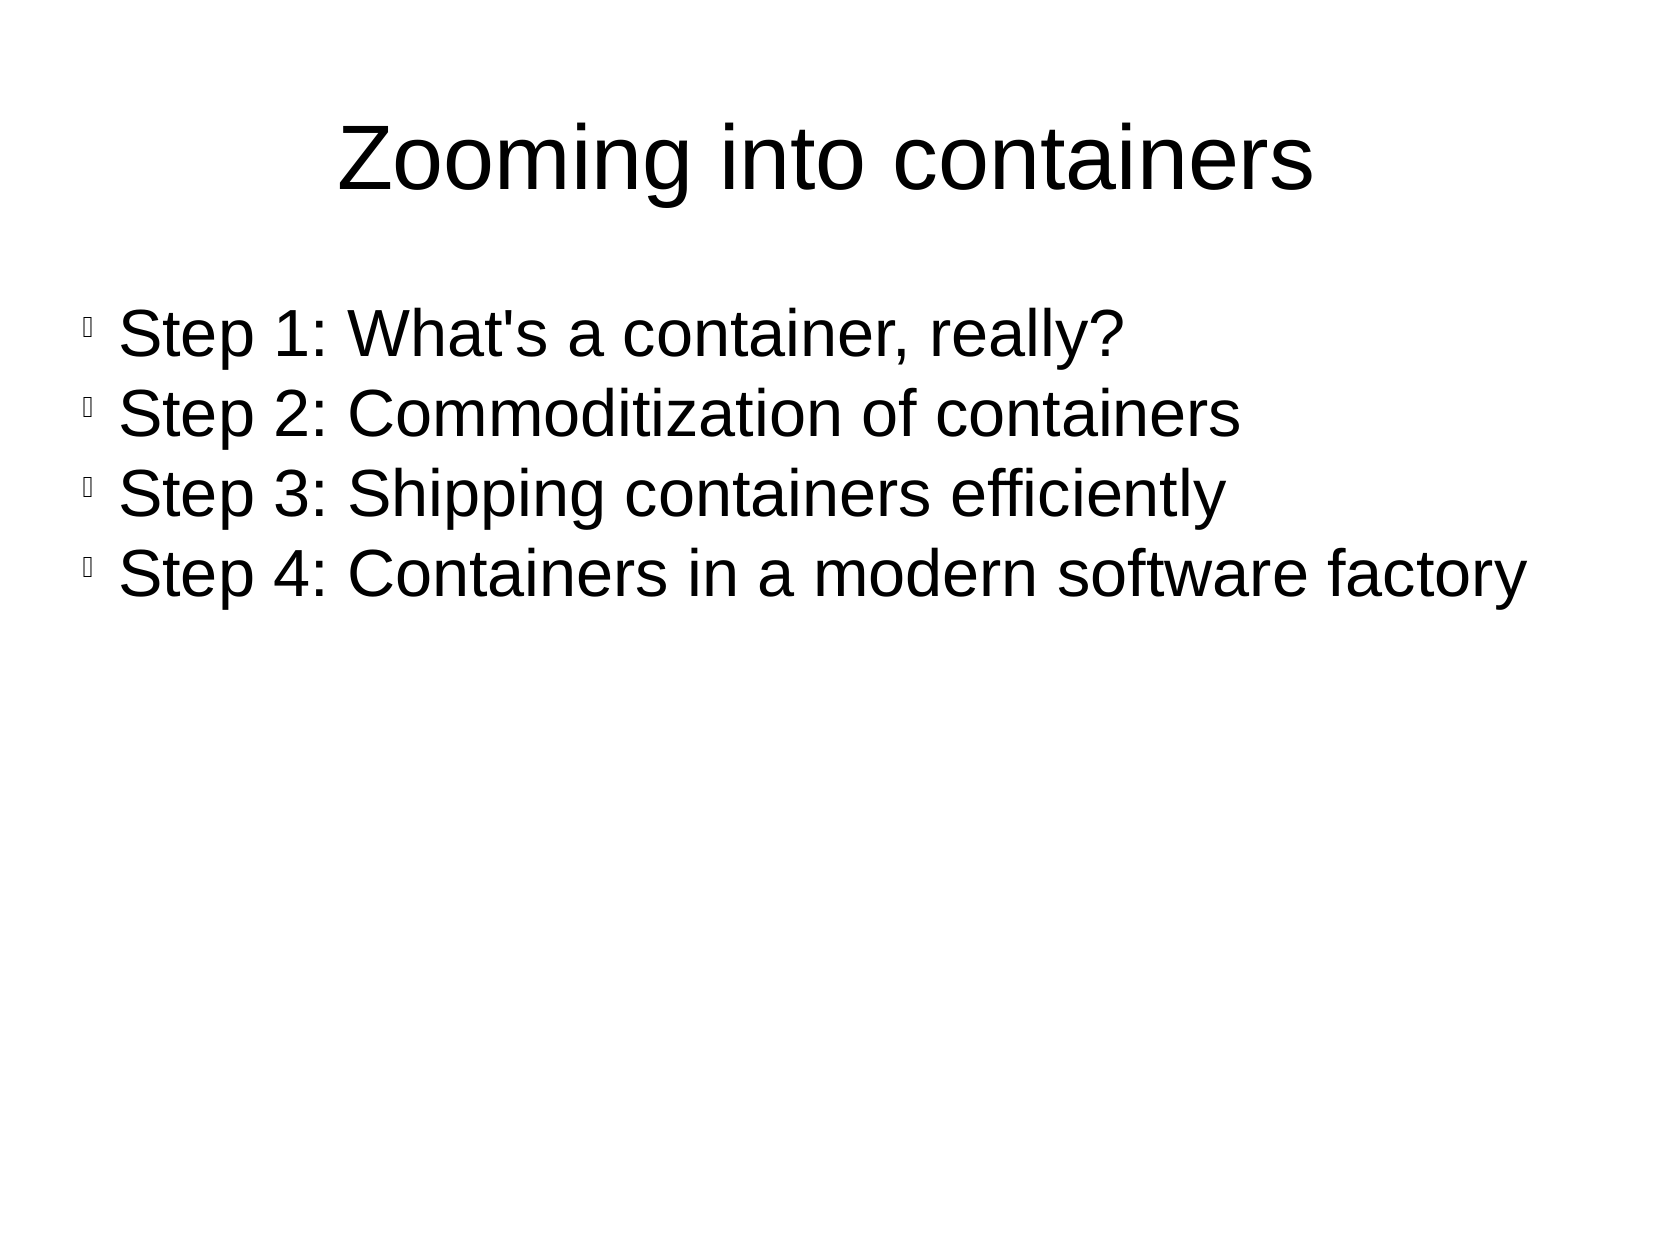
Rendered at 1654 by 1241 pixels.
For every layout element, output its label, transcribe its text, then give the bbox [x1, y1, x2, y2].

text_box Step 1: What's a container, really? Step 2: Commoditization of containers Step 3: Shipping containers efficiently Step 4: Containers in a modern software factory [82, 290, 1571, 1010]
text_box Zooming into containers [82, 49, 1571, 257]
